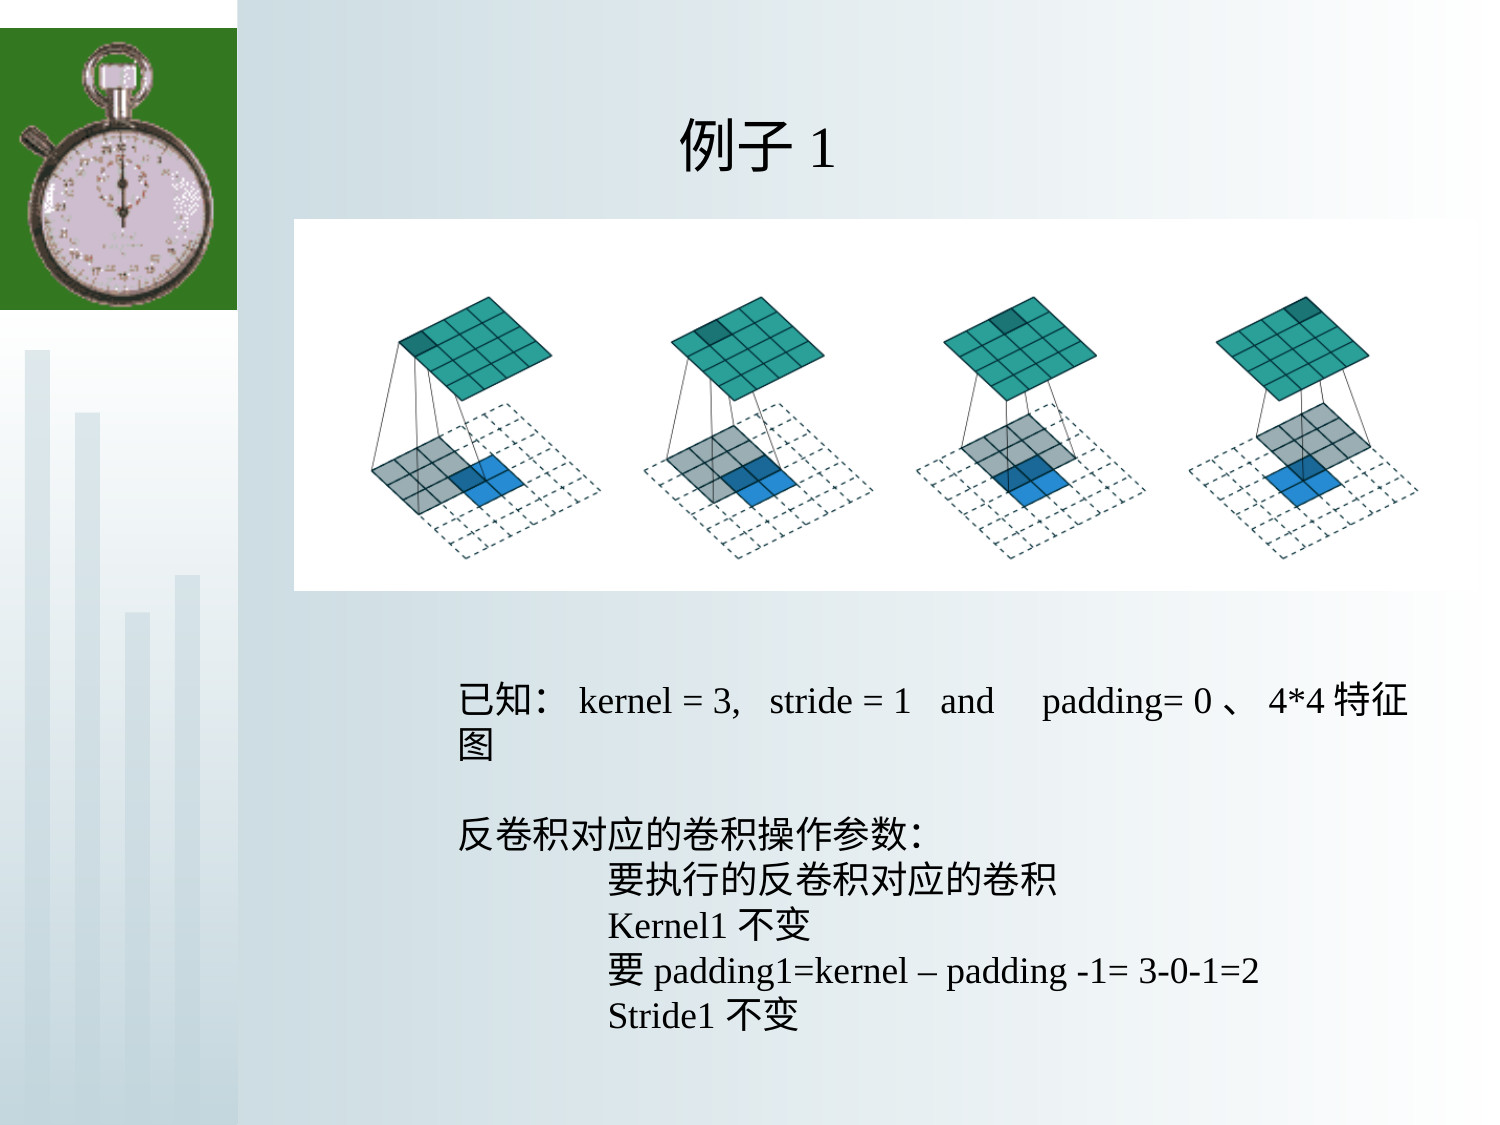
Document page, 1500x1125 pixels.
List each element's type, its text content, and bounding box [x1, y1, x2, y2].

picture [0, 28, 237, 310]
text_box 已知：kernel = 3, stride = 1 and padding= 0、4*4特征图 反卷积对应的卷积操作参数： 要执行的反卷积对应的卷积 Kernel1不变 要padding1=kernel – padding -1= 3-0-1=2 Stride1不变 [442, 668, 1447, 1044]
picture [294, 219, 1479, 591]
text_box 例子1 [513, 101, 1164, 187]
